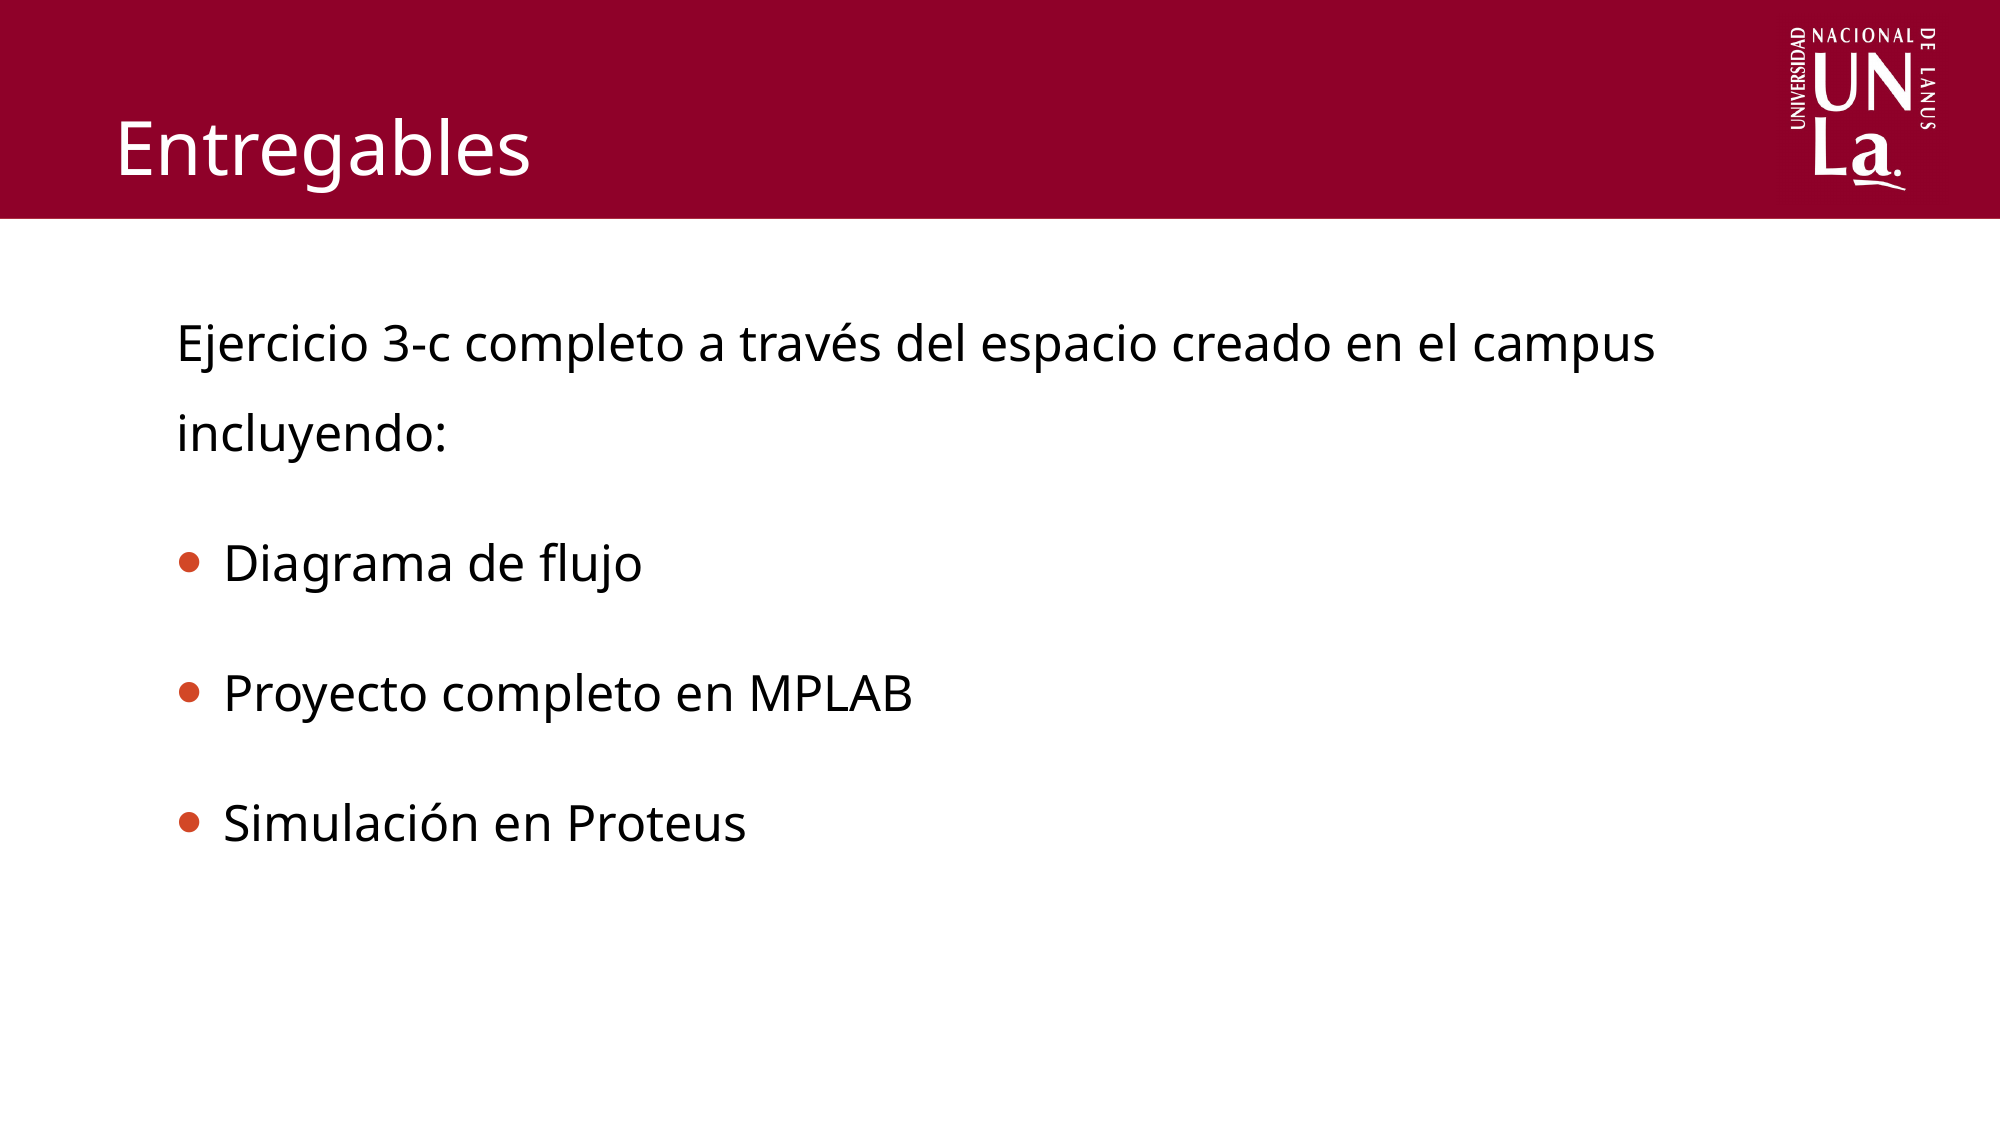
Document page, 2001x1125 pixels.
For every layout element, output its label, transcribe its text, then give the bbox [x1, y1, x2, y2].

title Entregables [99, 0, 1863, 199]
picture [1776, 13, 1949, 205]
list Ejercicio 3-c completo a través del espacio creado en el campus incluyendo: Diagrama de flujo Proyecto completo en MPLAB Simulación en Proteus [161, 273, 1796, 1011]
